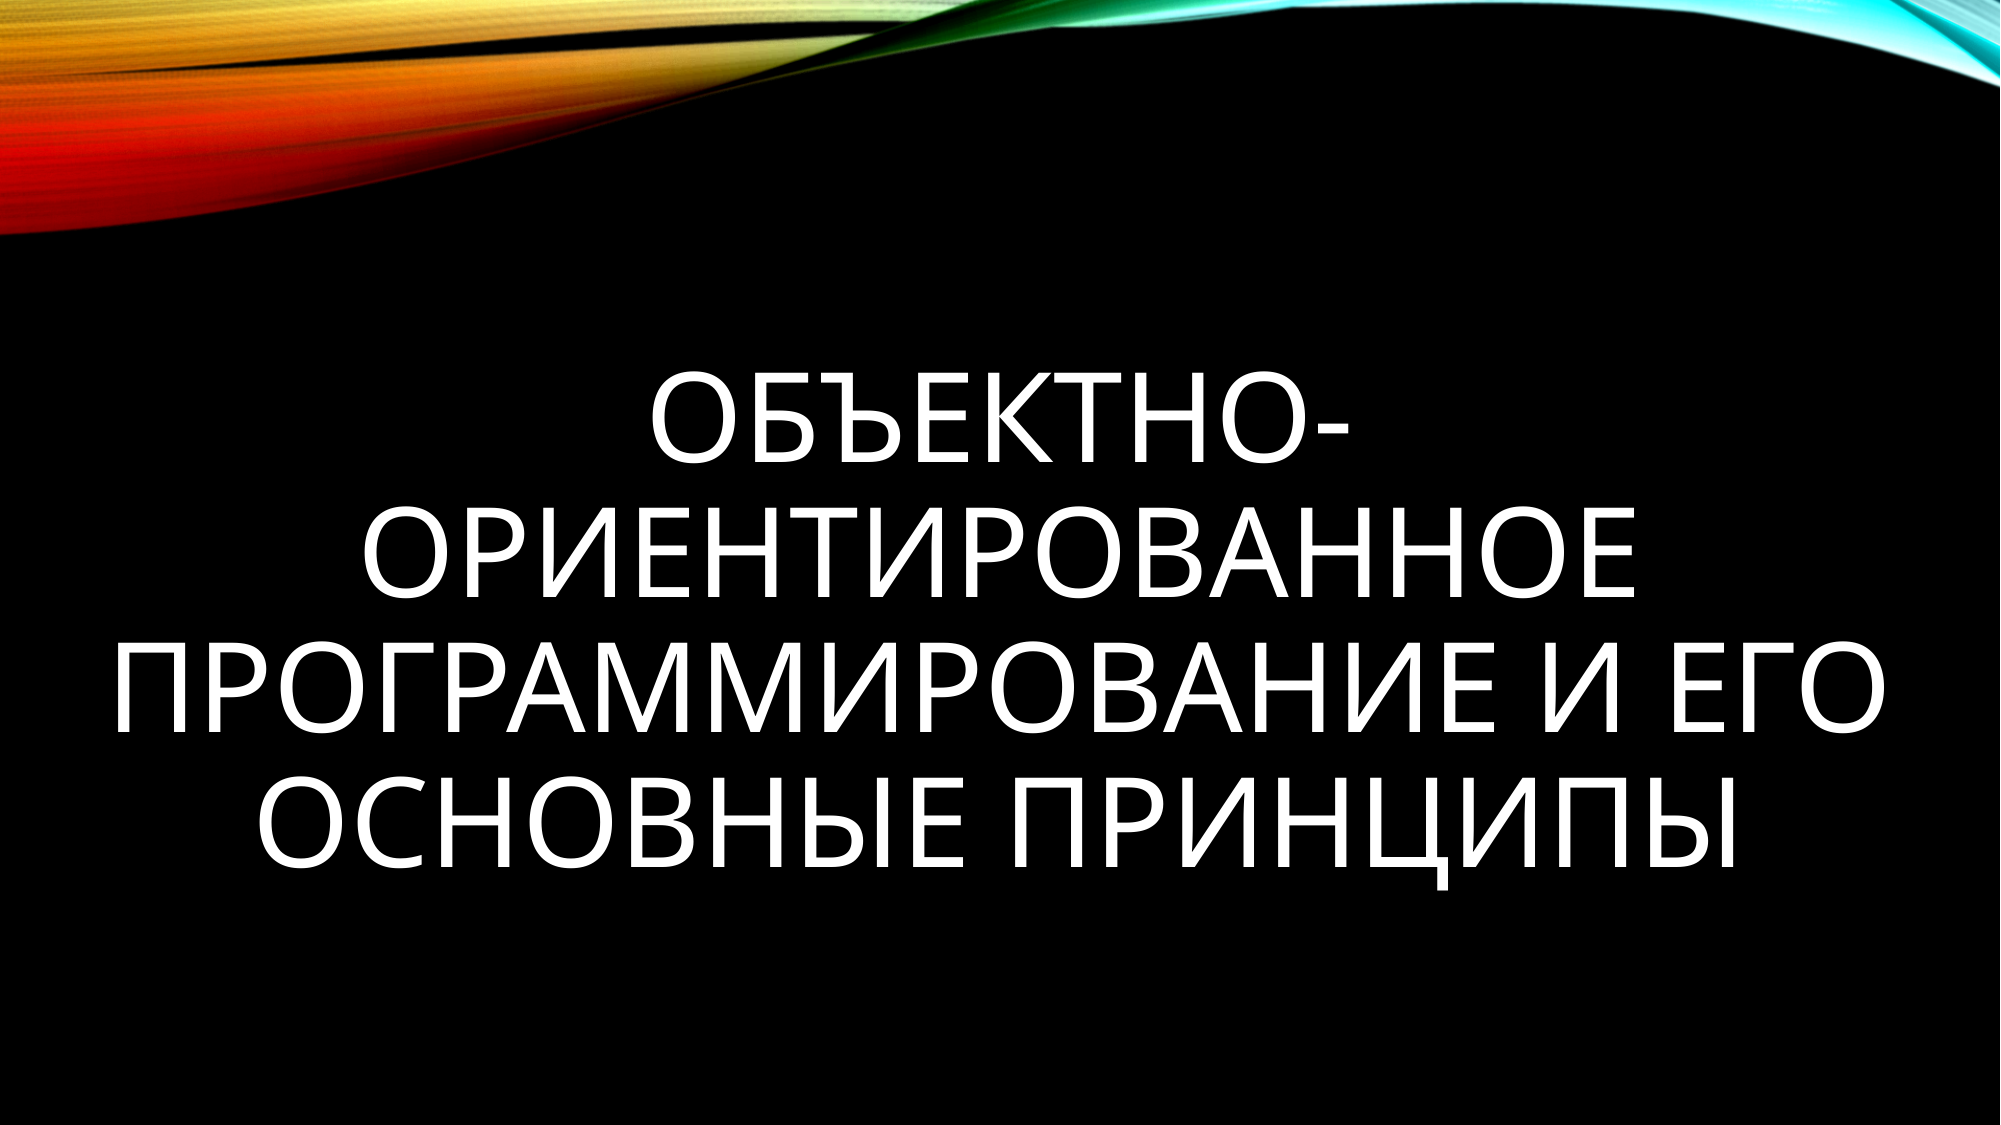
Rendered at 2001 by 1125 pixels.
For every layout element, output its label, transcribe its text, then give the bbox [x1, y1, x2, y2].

title Объектно-ориентированное программирование и его Основные принципы [0, 229, 2000, 1020]
picture [0, 0, 2000, 229]
